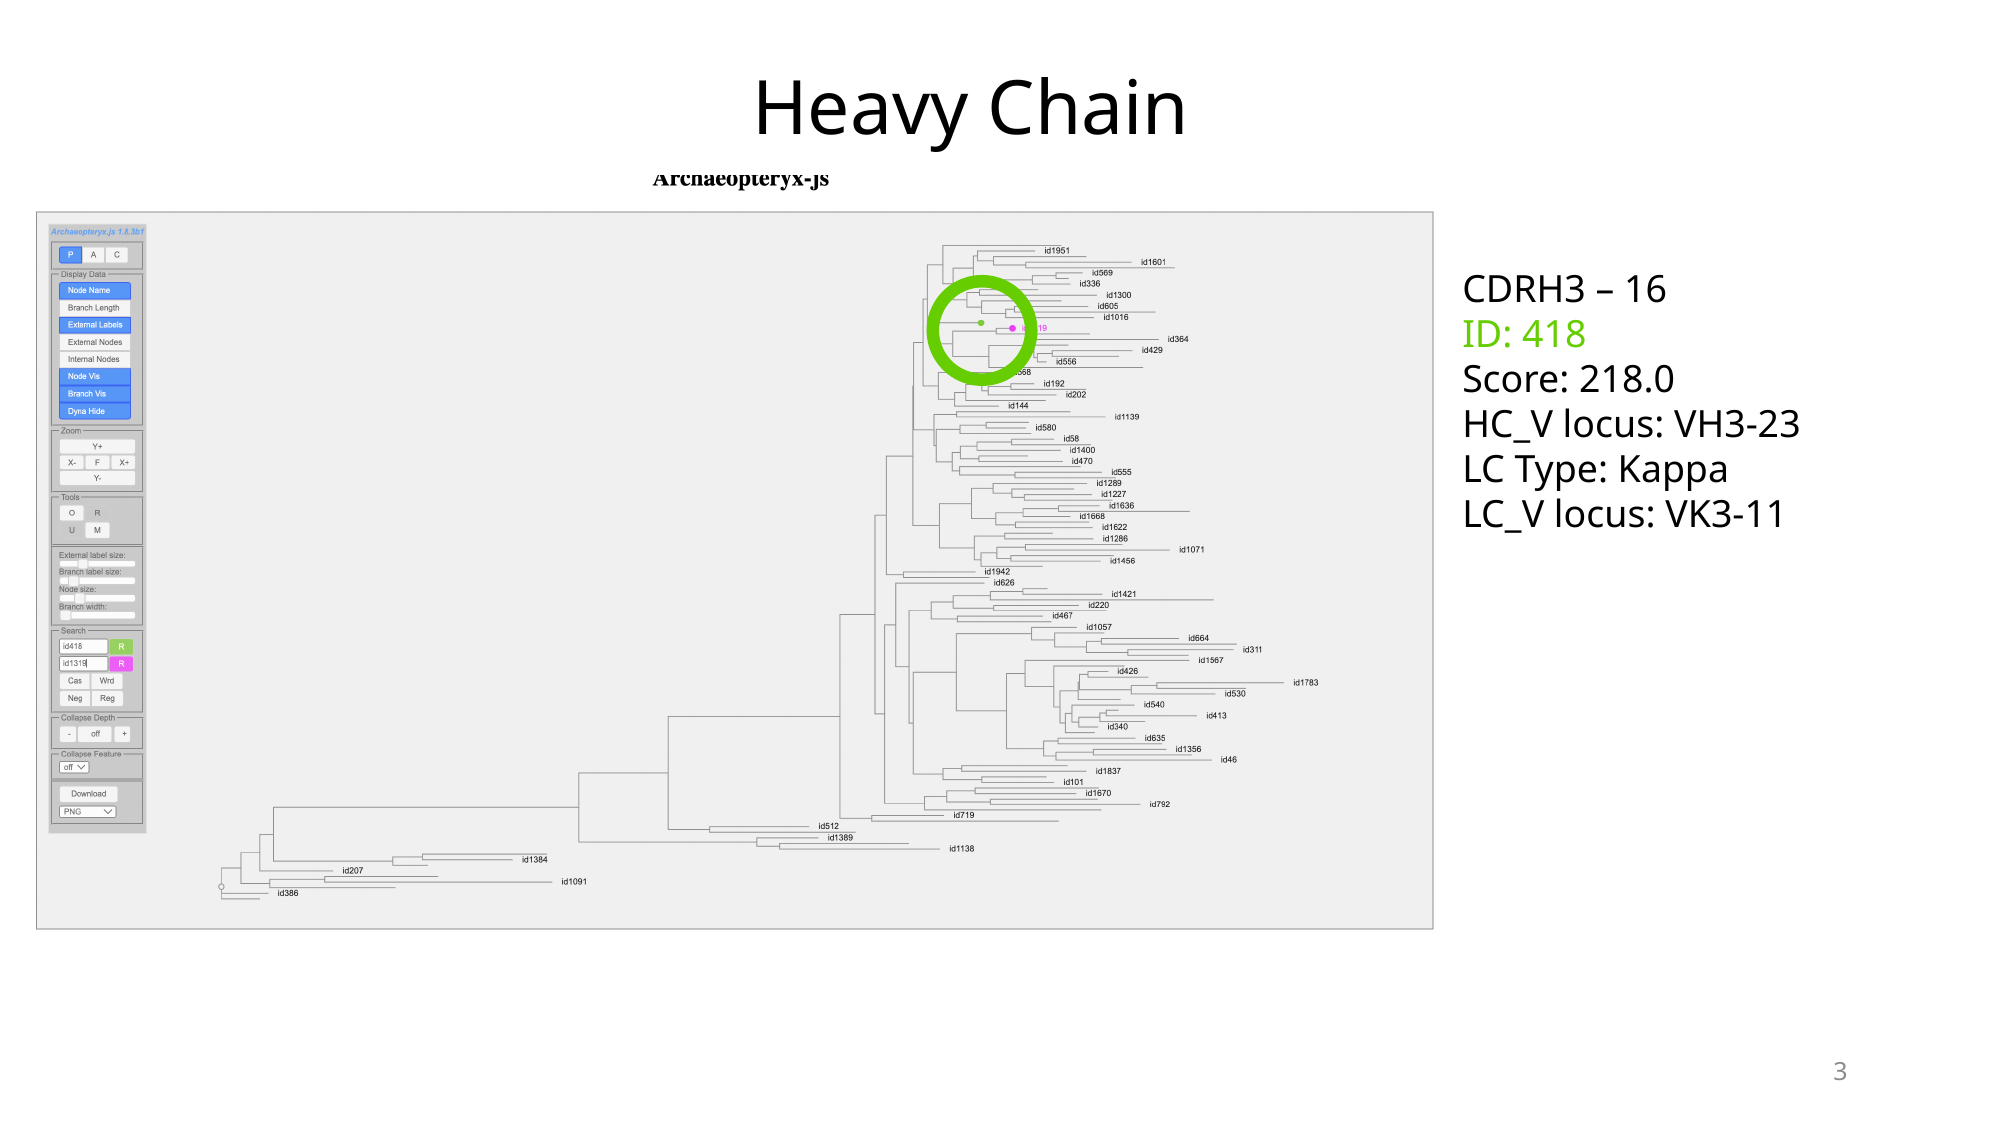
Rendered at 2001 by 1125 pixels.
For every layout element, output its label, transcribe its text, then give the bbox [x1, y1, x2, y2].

text_box CDRH3 – 16 ID: 418 Score: 218.0 HC_V locus: VH3-23 LC Type: Kappa LC_V locus: VK3-11 [1448, 257, 1943, 588]
picture [33, 175, 1448, 949]
slide_number 3 [1412, 1042, 1863, 1103]
text_box Heavy Chain [493, 52, 1448, 158]
